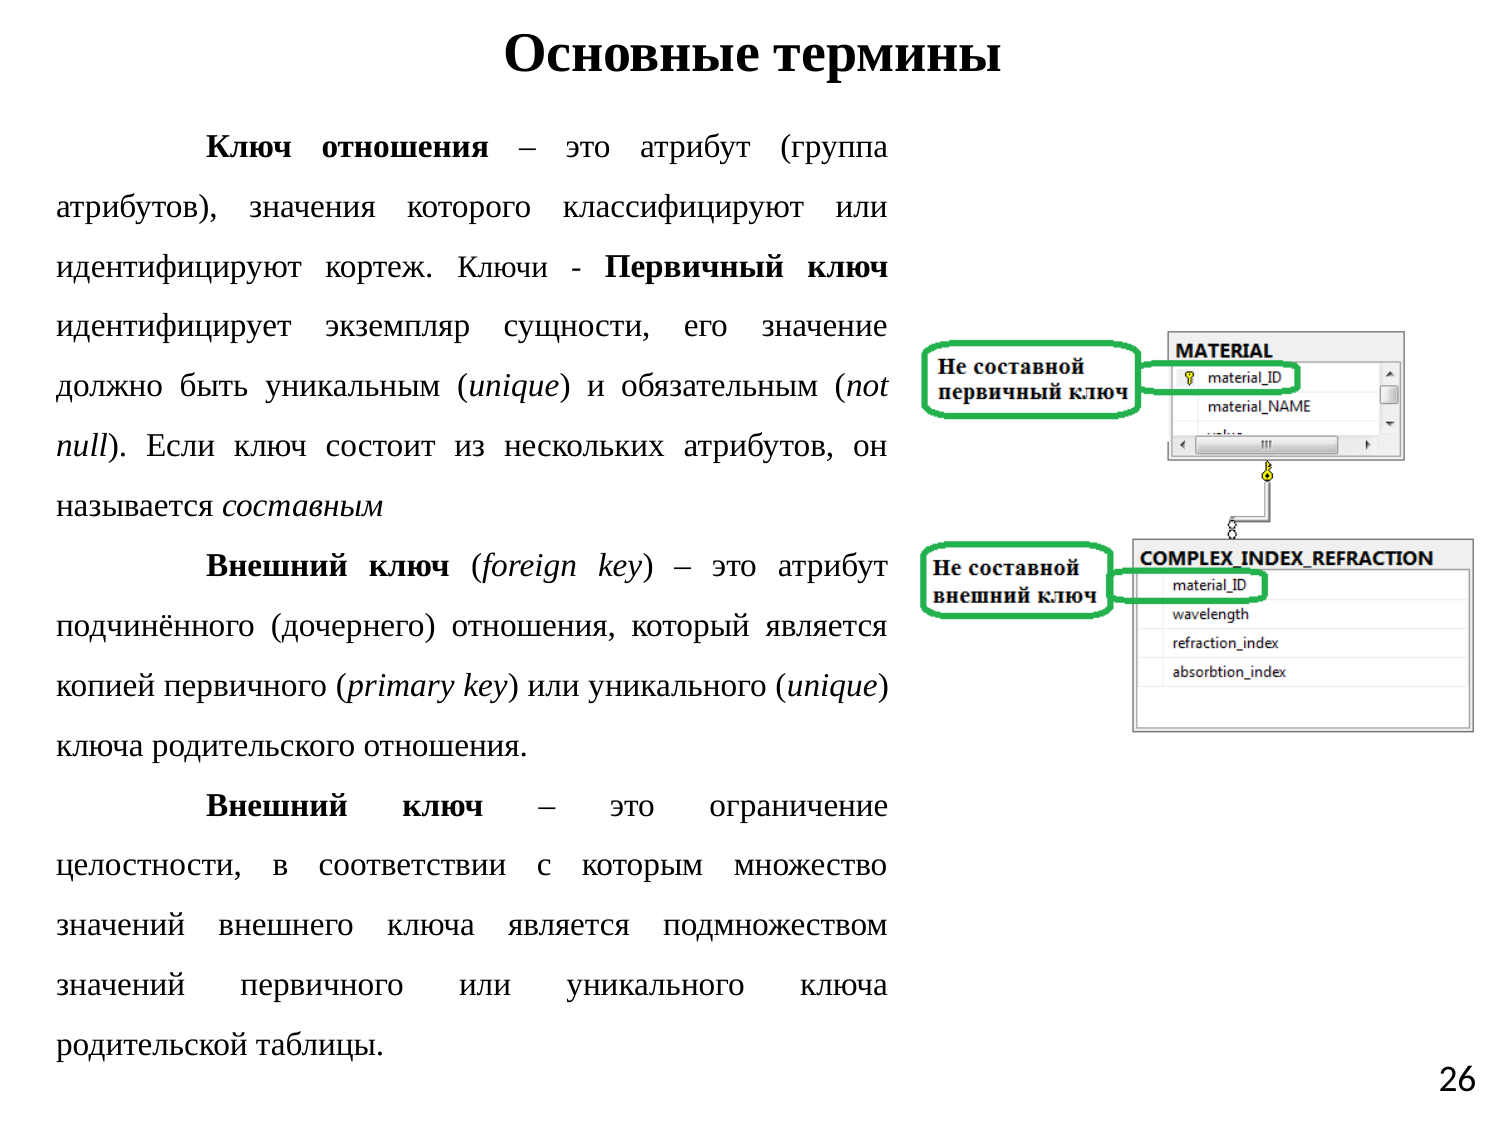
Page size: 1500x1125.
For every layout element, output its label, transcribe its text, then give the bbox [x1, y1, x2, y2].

text_box 26 [1423, 1046, 1492, 1107]
title Основные термины [32, 7, 1473, 90]
picture [908, 325, 1479, 740]
text_box Ключ отношения – это атрибут (группа атрибутов), значения которого классифицируют или идентифицируют кортеж. Ключи - Первичный ключ идентифицирует экземпляр сущности, его значение должно быть уникальным (unique) и обязательным (not null). Если ключ состоит из нескольких атрибутов, он называется составным Внешний ключ (foreign key) – это атрибут подчинённого (дочернего) отношения, который является копией первичного (primary key) или уникального (unique) ключа родительского отношения. Внешний ключ – это ограничение целостности, в соответствии с которым множество значений внешнего ключа является подмножеством значений первичного или уникального ключа родительской таблицы. [41, 96, 904, 1070]
